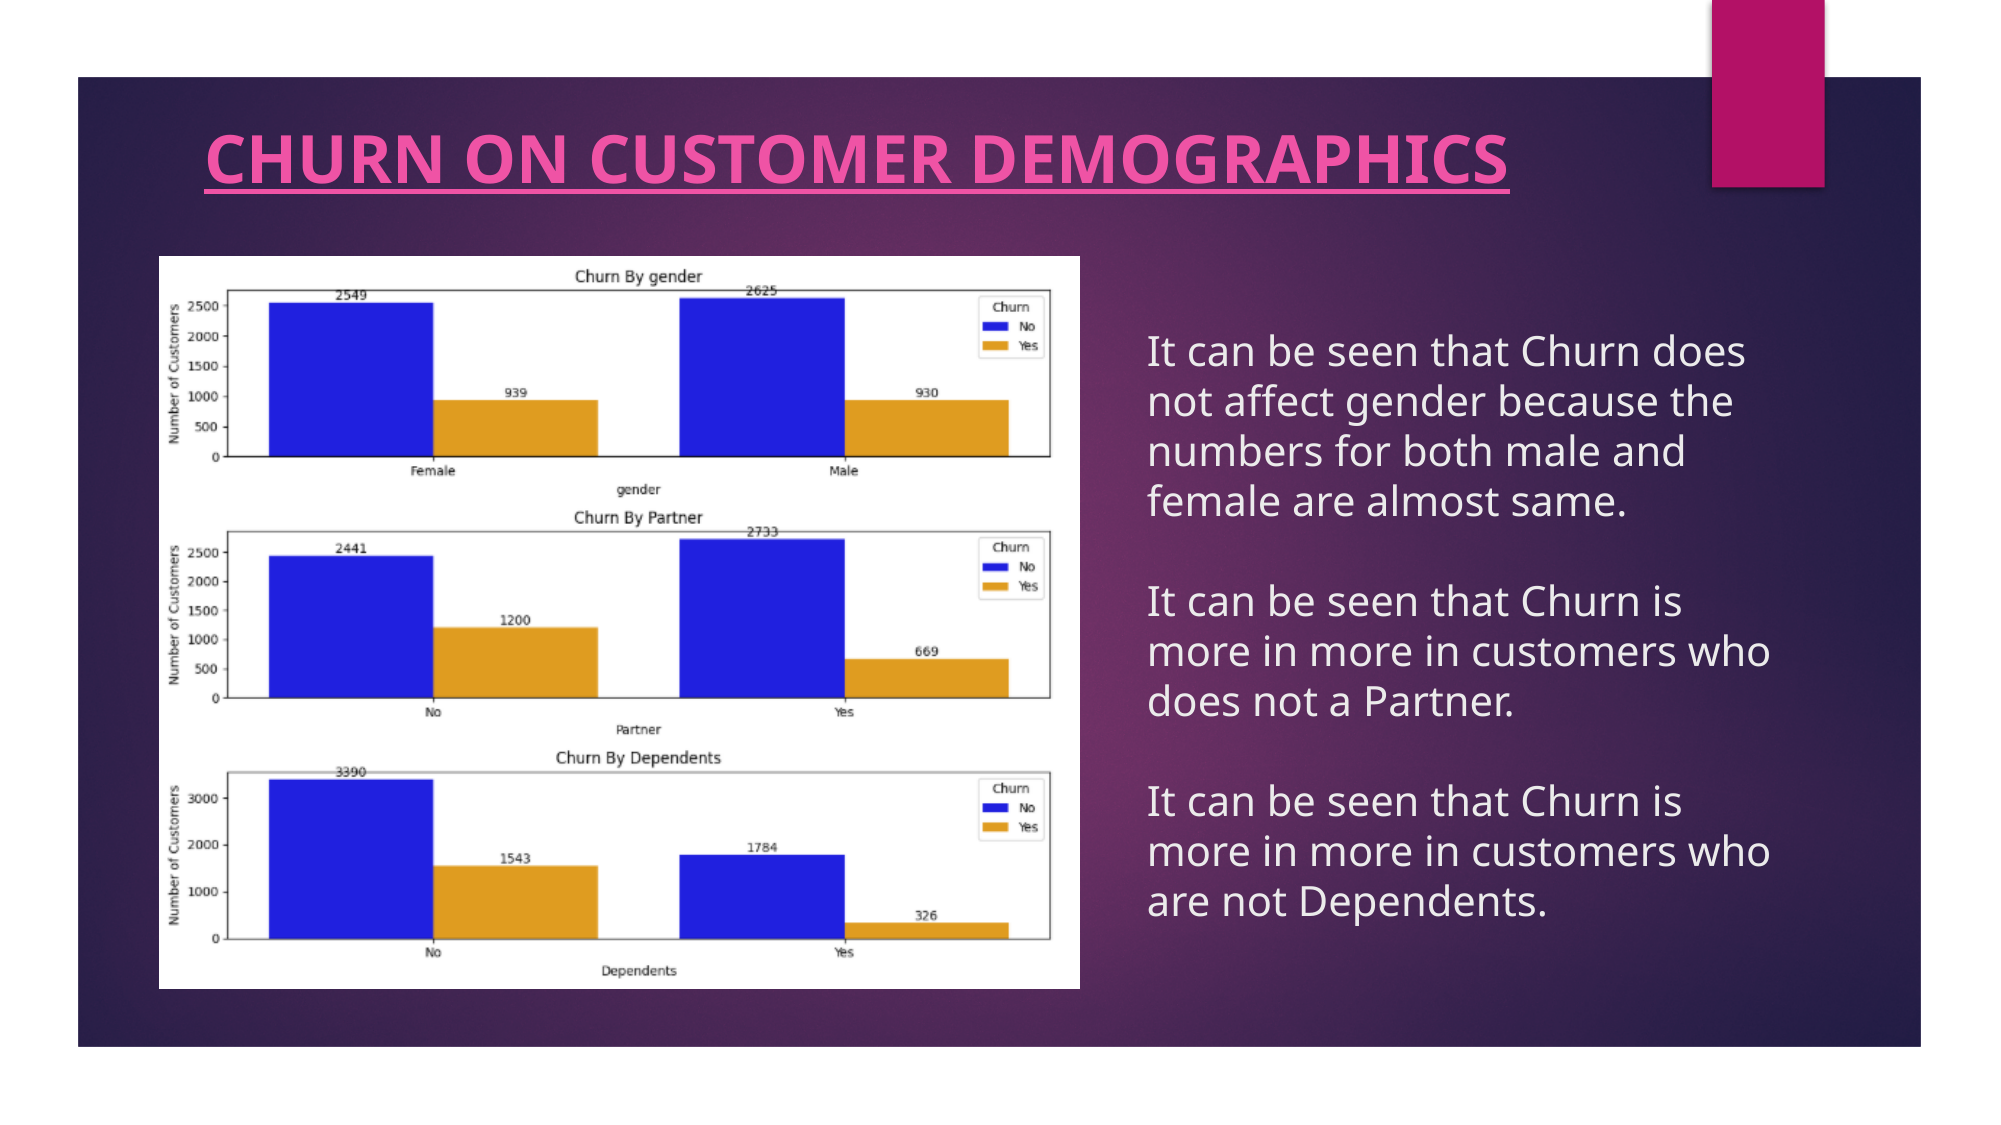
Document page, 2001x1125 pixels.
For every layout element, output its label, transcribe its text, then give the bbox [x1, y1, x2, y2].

subtitle CHURN ON CUSTOMER DEMOGRAPHICS [189, 109, 1638, 218]
picture [158, 256, 1080, 989]
title It can be seen that Churn does not affect gender because the numbers for both male and female are almost same. It can be seen that Churn is more in more in customers who does not a Partner. It can be seen that Churn is more in more in customers who are not Dependents. [1131, 281, 1800, 933]
